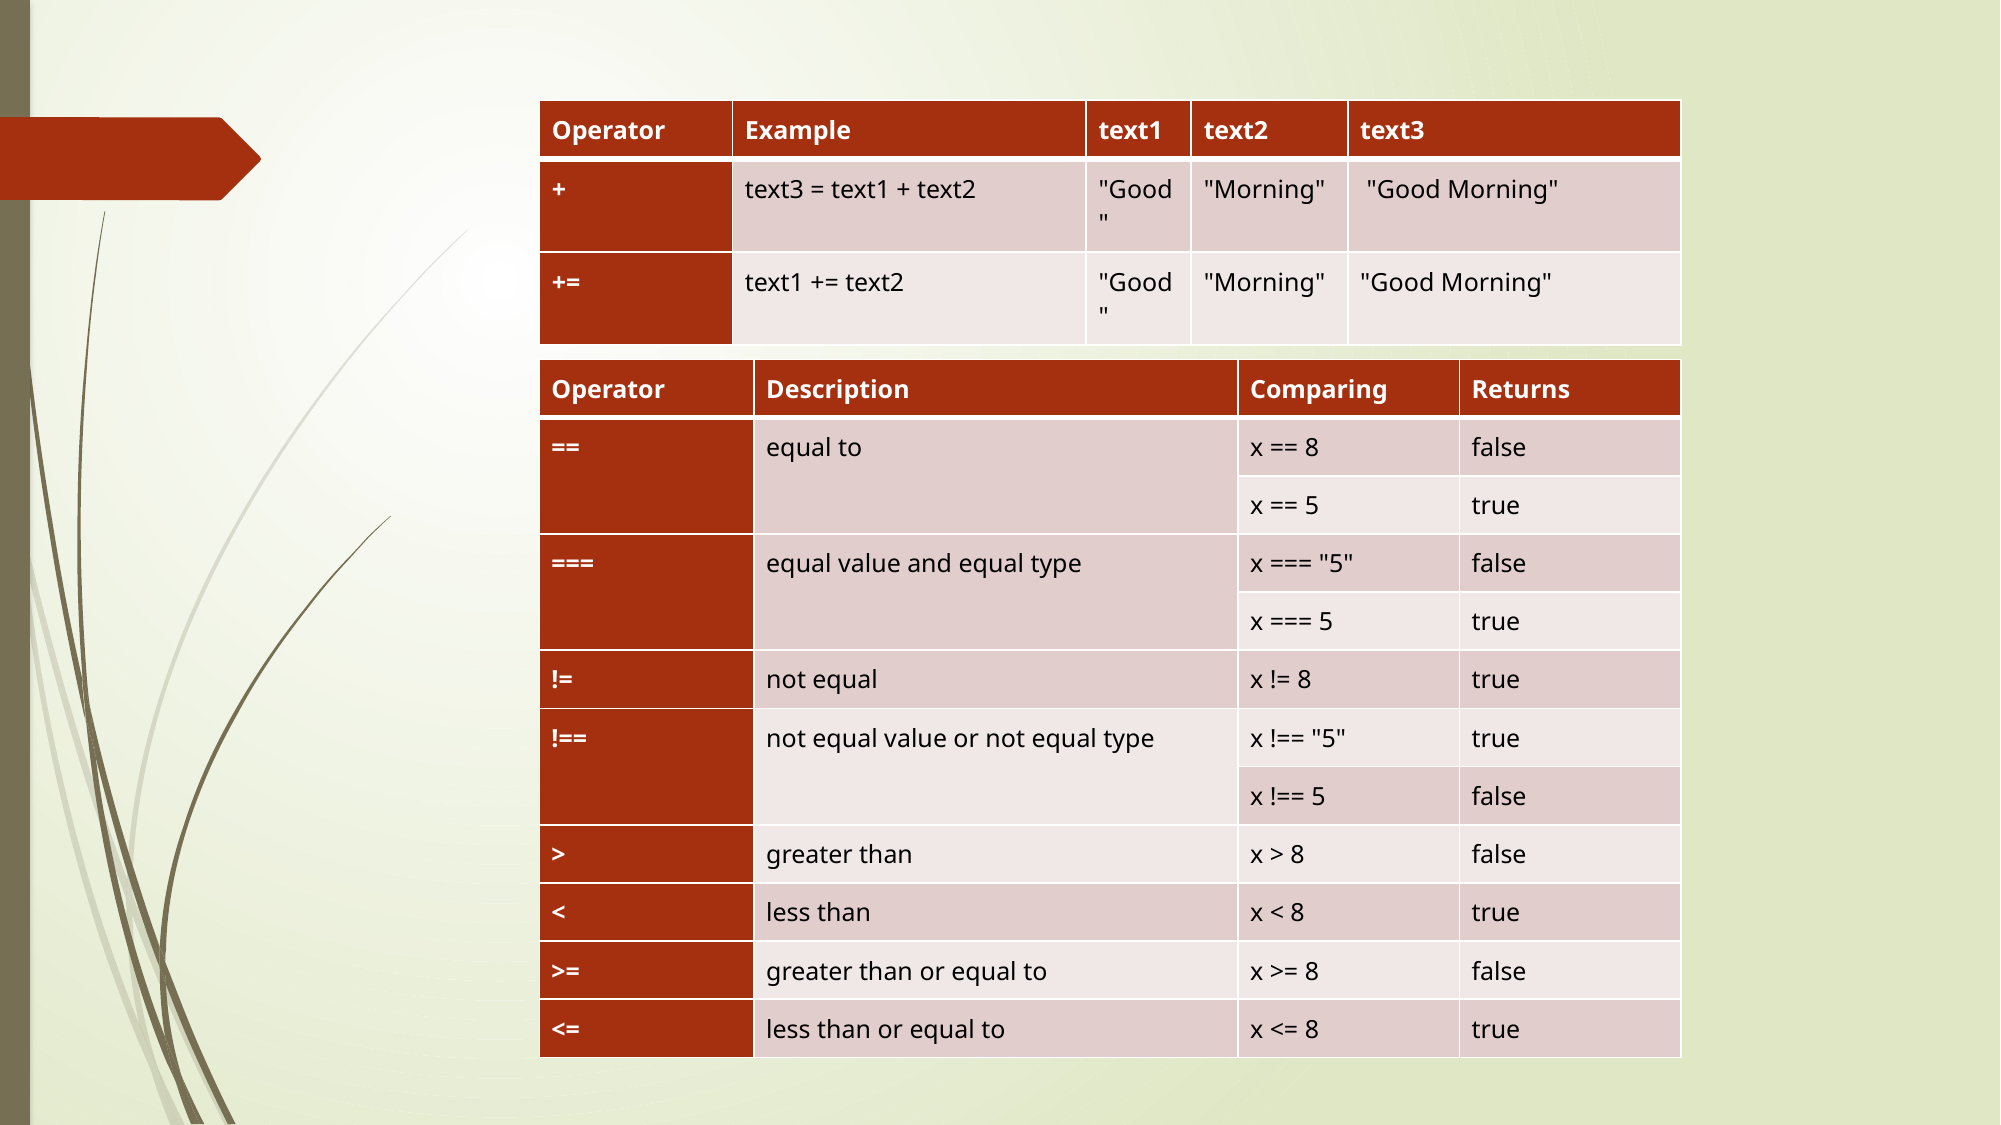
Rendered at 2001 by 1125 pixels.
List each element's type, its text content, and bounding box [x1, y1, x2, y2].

table_cell false [1460, 535, 1680, 591]
table_cell false [1460, 942, 1680, 998]
table_cell text1 += text2 [733, 253, 1085, 344]
table_cell greater than or equal to [755, 942, 1237, 998]
table_header text3 [1349, 101, 1680, 156]
table_header Example [733, 101, 1085, 156]
table_header Description [755, 360, 1237, 415]
table_cell false [1460, 826, 1680, 882]
table_cell += [540, 253, 732, 344]
table_cell < [540, 884, 753, 940]
table_header text1 [1087, 101, 1190, 156]
table_cell x == 5 [1239, 477, 1459, 533]
table_cell > [540, 826, 753, 882]
table_cell false [1460, 767, 1680, 824]
table_cell "Morning" [1192, 162, 1347, 251]
table_cell "Good " [1087, 162, 1190, 251]
table_cell equal value and equal type [755, 535, 1237, 649]
table_cell "Good " [1087, 253, 1190, 344]
table_cell not equal [755, 651, 1237, 708]
table_cell equal to [755, 420, 1237, 533]
table_cell less than [755, 884, 1237, 940]
table_header text2 [1192, 101, 1347, 156]
table_cell x == 8 [1239, 420, 1459, 475]
table_cell "Good Morning" [1349, 162, 1680, 251]
table_cell true [1460, 709, 1680, 766]
table_header Operator [540, 101, 732, 156]
table_cell true [1460, 593, 1680, 649]
table_cell x === 5 [1239, 593, 1459, 649]
table_cell == [540, 420, 753, 533]
table_cell <= [540, 1000, 753, 1057]
table_cell "Morning" [1192, 253, 1347, 344]
table_header Operator [540, 360, 753, 415]
table_cell "Good Morning" [1349, 253, 1680, 344]
table_cell true [1460, 651, 1680, 708]
table_cell false [1460, 420, 1680, 475]
table_cell x !== "5" [1239, 709, 1459, 766]
table_cell === [540, 535, 753, 649]
table_cell >= [540, 942, 753, 998]
table_header Returns [1460, 360, 1680, 415]
table_cell x < 8 [1239, 884, 1459, 940]
table_cell + [540, 162, 732, 251]
table_cell != [540, 651, 753, 708]
table_cell x !== 5 [1239, 767, 1459, 824]
table_cell true [1460, 884, 1680, 940]
table_cell text3 = text1 + text2 [733, 162, 1085, 251]
table_cell not equal value or not equal type [755, 709, 1237, 824]
table_cell greater than [755, 826, 1237, 882]
table_cell less than or equal to [755, 1000, 1237, 1057]
table_cell !== [540, 709, 753, 824]
table_cell x === "5" [1239, 535, 1459, 591]
table_cell true [1460, 477, 1680, 533]
table_cell x > 8 [1239, 826, 1459, 882]
table_cell x >= 8 [1239, 942, 1459, 998]
table_cell x != 8 [1239, 651, 1459, 708]
table_cell x <= 8 [1239, 1000, 1459, 1057]
table_header Comparing [1239, 360, 1459, 415]
table_cell true [1460, 1000, 1680, 1057]
